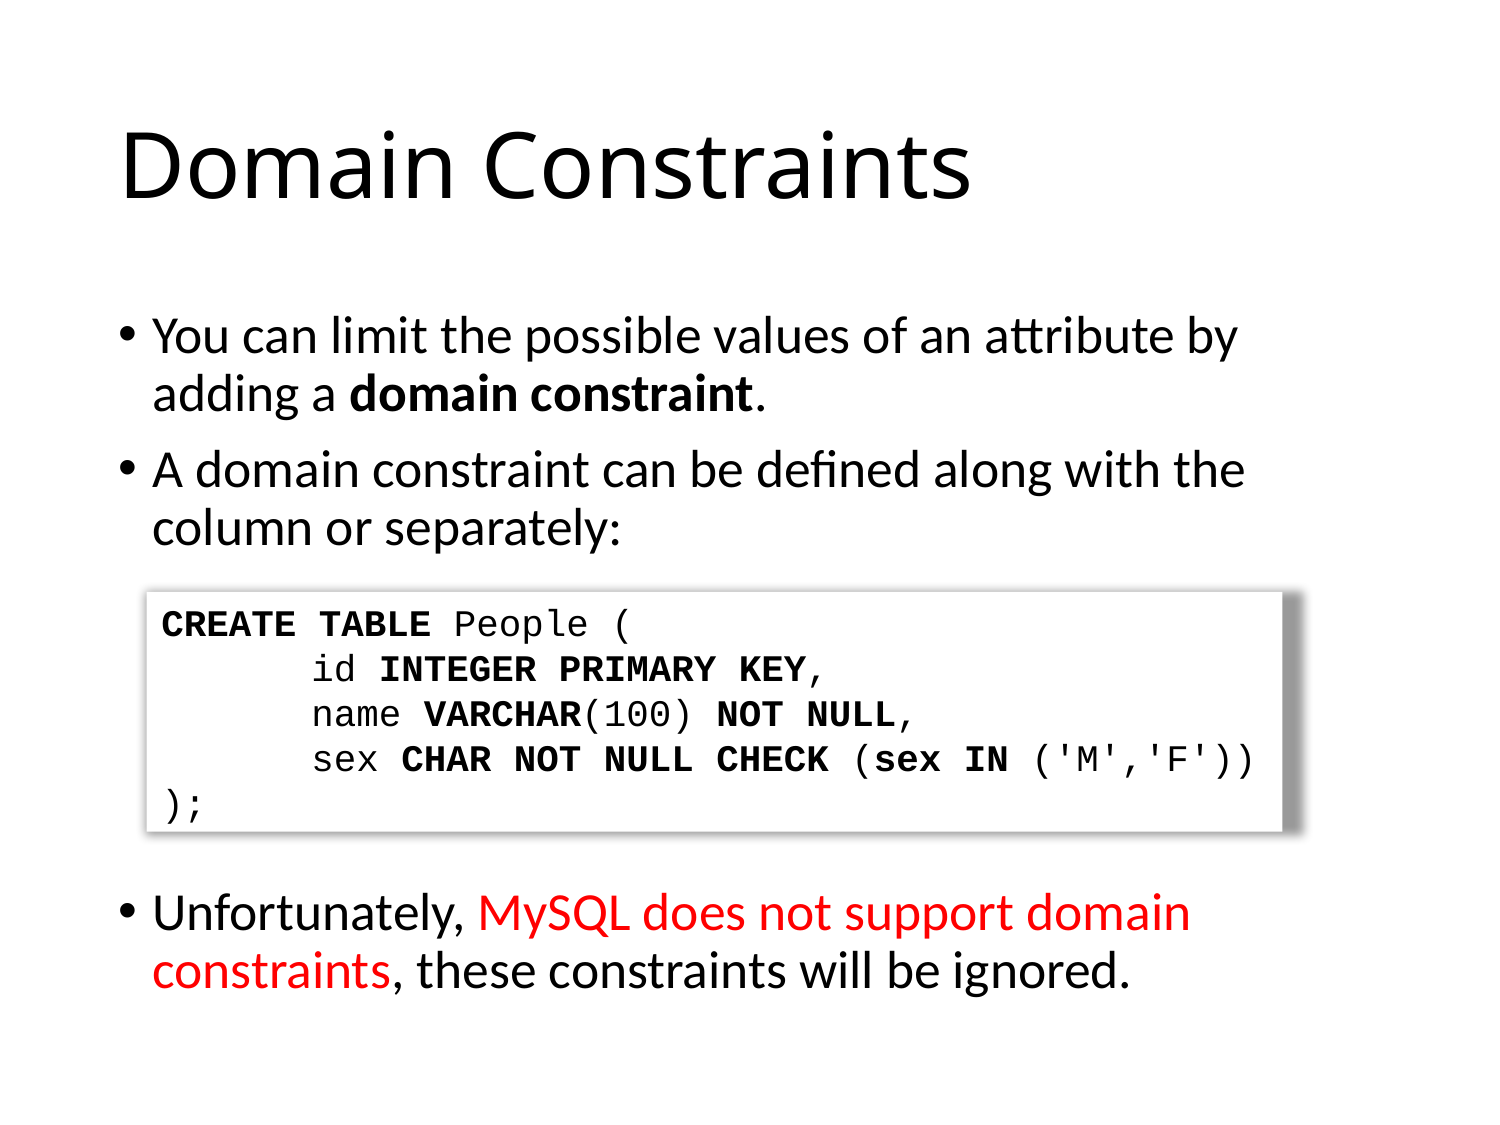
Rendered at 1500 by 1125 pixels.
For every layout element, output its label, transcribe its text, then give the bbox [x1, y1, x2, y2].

title Domain Constraints [103, 59, 1397, 278]
list You can limit the possible values of an attribute by adding a domain constraint. A domain constraint can be defined along with the column or separately: Unfortunately, MySQL does not support domain constraints, these constraints will be ignored. [103, 299, 1397, 1014]
text_box CREATE TABLE People ( id INTEGER PRIMARY KEY, name VARCHAR(100) NOT NULL, sex CHAR NOT NULL CHECK (sex IN ('M','F')) ); [146, 591, 1283, 832]
